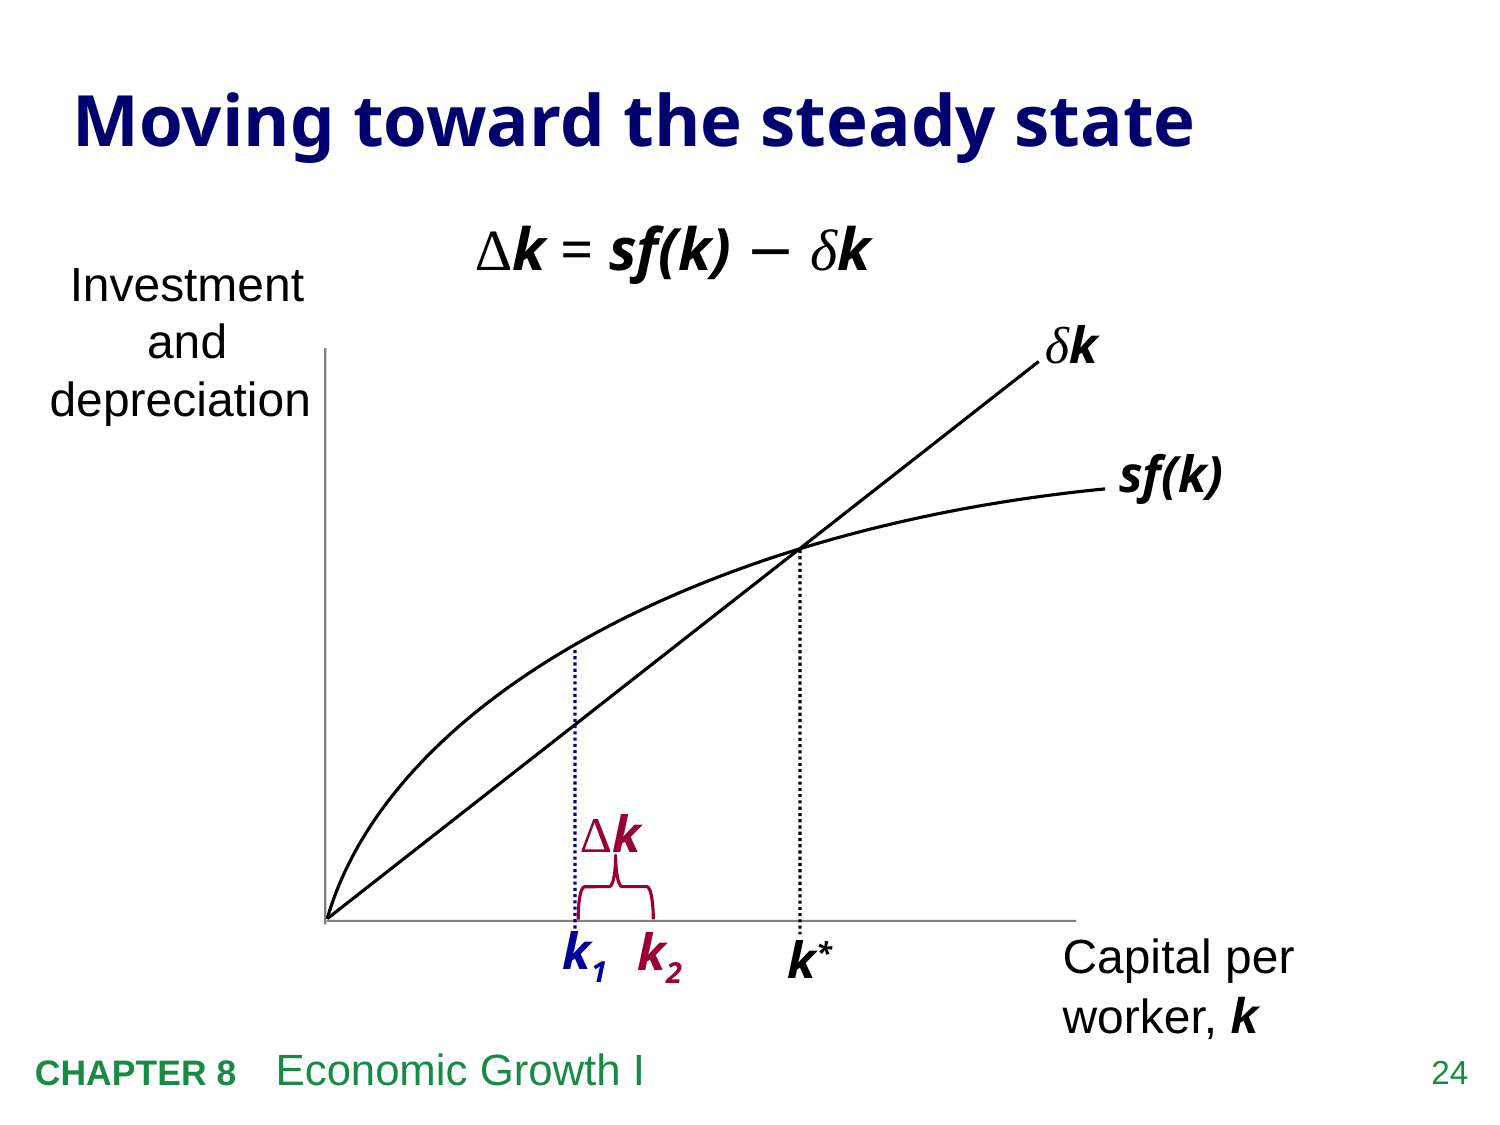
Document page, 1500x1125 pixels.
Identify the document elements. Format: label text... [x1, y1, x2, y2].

title Moving toward the steady state [72, 50, 1413, 182]
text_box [787, 549, 876, 989]
text_box Δk = sf(k) − δk [474, 212, 986, 251]
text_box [36, 253, 1326, 1044]
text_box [562, 649, 651, 984]
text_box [577, 802, 668, 919]
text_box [327, 441, 1278, 999]
